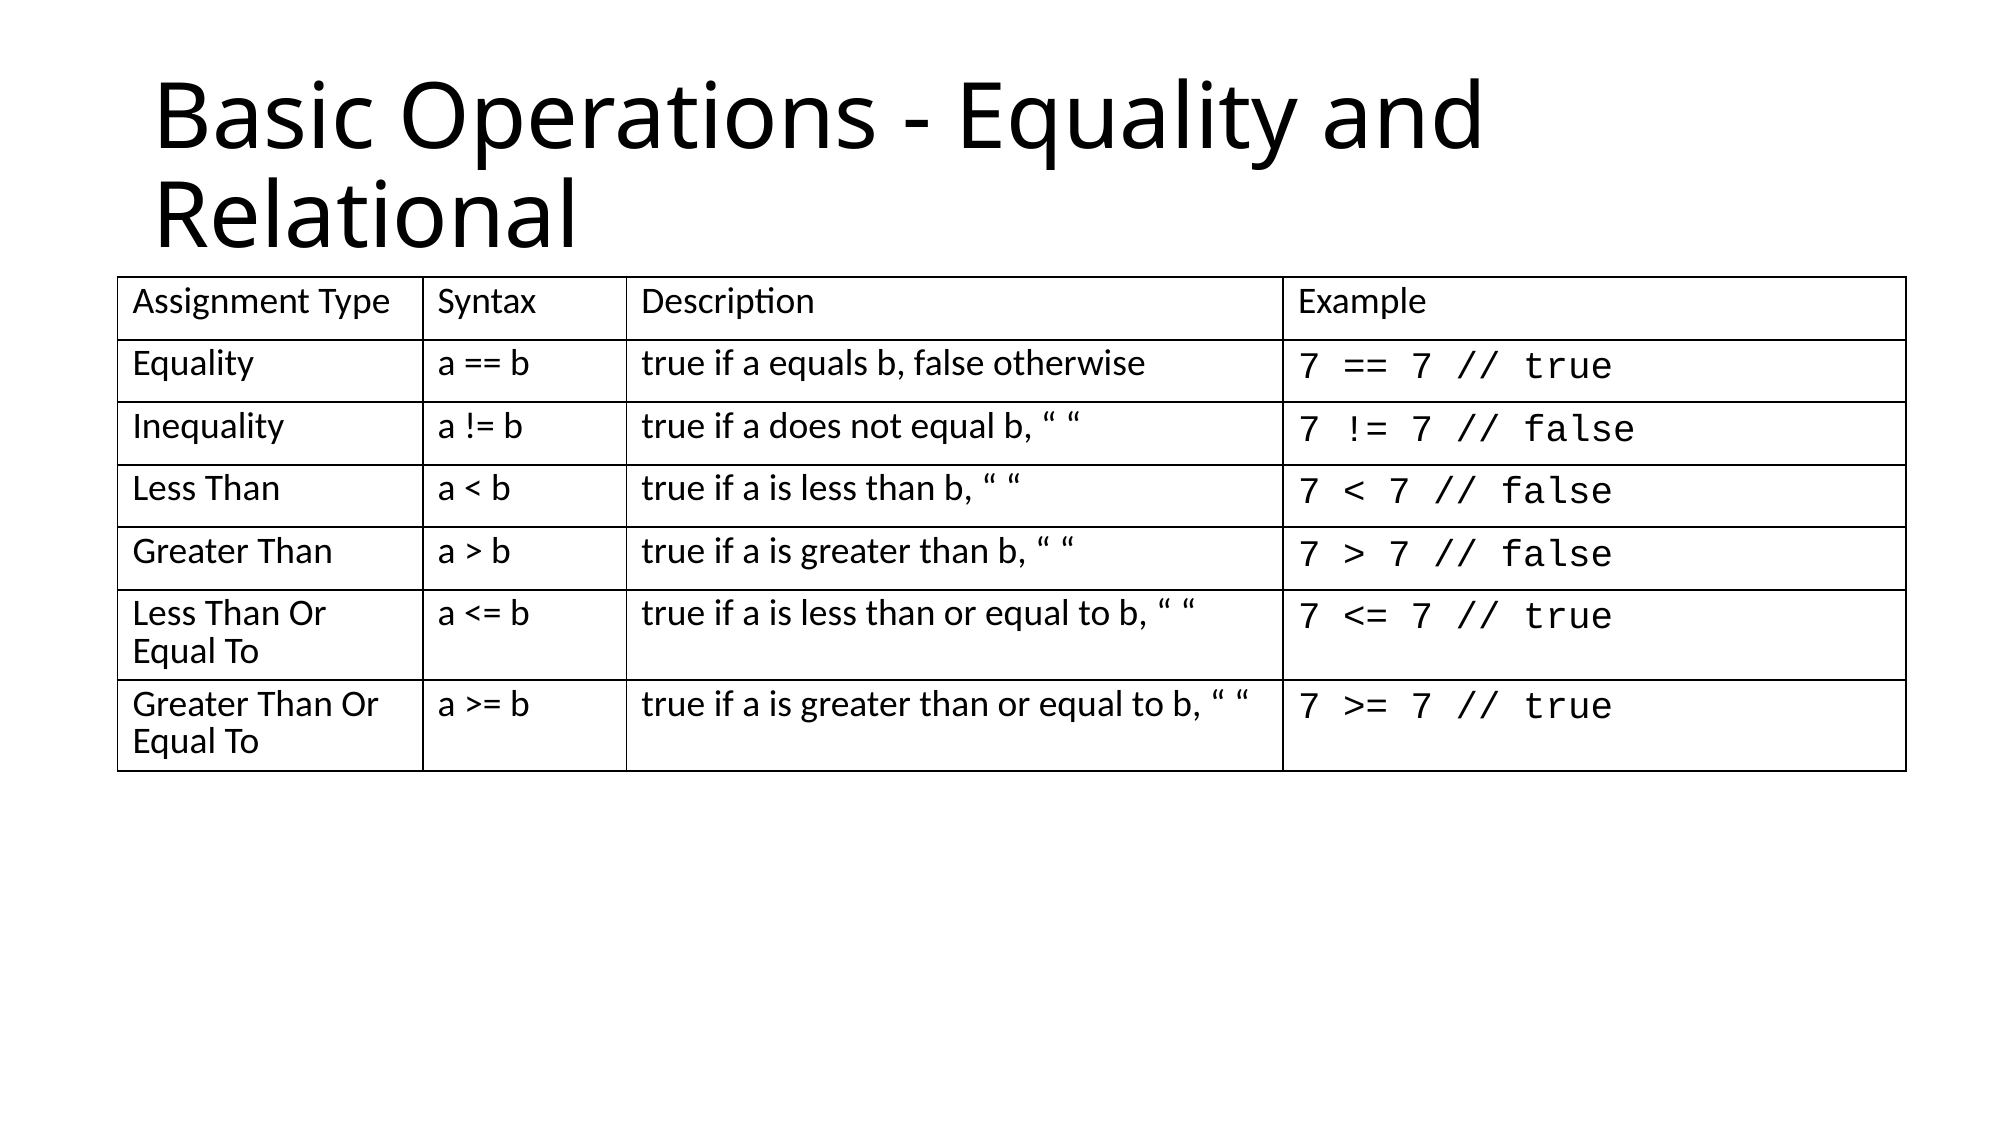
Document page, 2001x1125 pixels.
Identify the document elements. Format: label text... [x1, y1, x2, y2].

table_cell 7 <= 7 // true [1284, 591, 1905, 679]
table_header Example [1284, 278, 1905, 339]
table_cell Greater Than Or Equal To [118, 681, 422, 770]
table_header Assignment Type [118, 278, 422, 339]
table_cell 7 != 7 // false [1284, 403, 1905, 464]
table_cell Less Than Or Equal To [118, 591, 422, 679]
table_cell 7 > 7 // false [1284, 528, 1905, 589]
table_cell true if a is less than or equal to b, “ “ [627, 591, 1282, 679]
table_cell Greater Than [118, 528, 422, 589]
table_header Description [627, 278, 1282, 339]
title Basic Operations - Equality and Relational [137, 59, 1863, 276]
table_cell Equality [118, 341, 422, 401]
table_cell 7 < 7 // false [1284, 466, 1905, 526]
table_cell 7 == 7 // true [1284, 341, 1905, 401]
table_cell true if a is greater than or equal to b, “ “ [627, 681, 1282, 770]
table_cell a != b [424, 403, 626, 464]
table_header Syntax [424, 278, 626, 339]
table_cell a <= b [424, 591, 626, 679]
table_cell true if a does not equal b, “ “ [627, 403, 1282, 464]
table_cell a >= b [424, 681, 626, 770]
table_cell 7 >= 7 // true [1284, 681, 1905, 770]
table_cell true if a is less than b, “ “ [627, 466, 1282, 526]
table_cell Less Than [118, 466, 422, 526]
table_cell true if a is greater than b, “ “ [627, 528, 1282, 589]
table_cell Inequality [118, 403, 422, 464]
table_cell true if a equals b, false otherwise [627, 341, 1282, 401]
table_cell a < b [424, 466, 626, 526]
table_cell a == b [424, 341, 626, 401]
table_cell a > b [424, 528, 626, 589]
